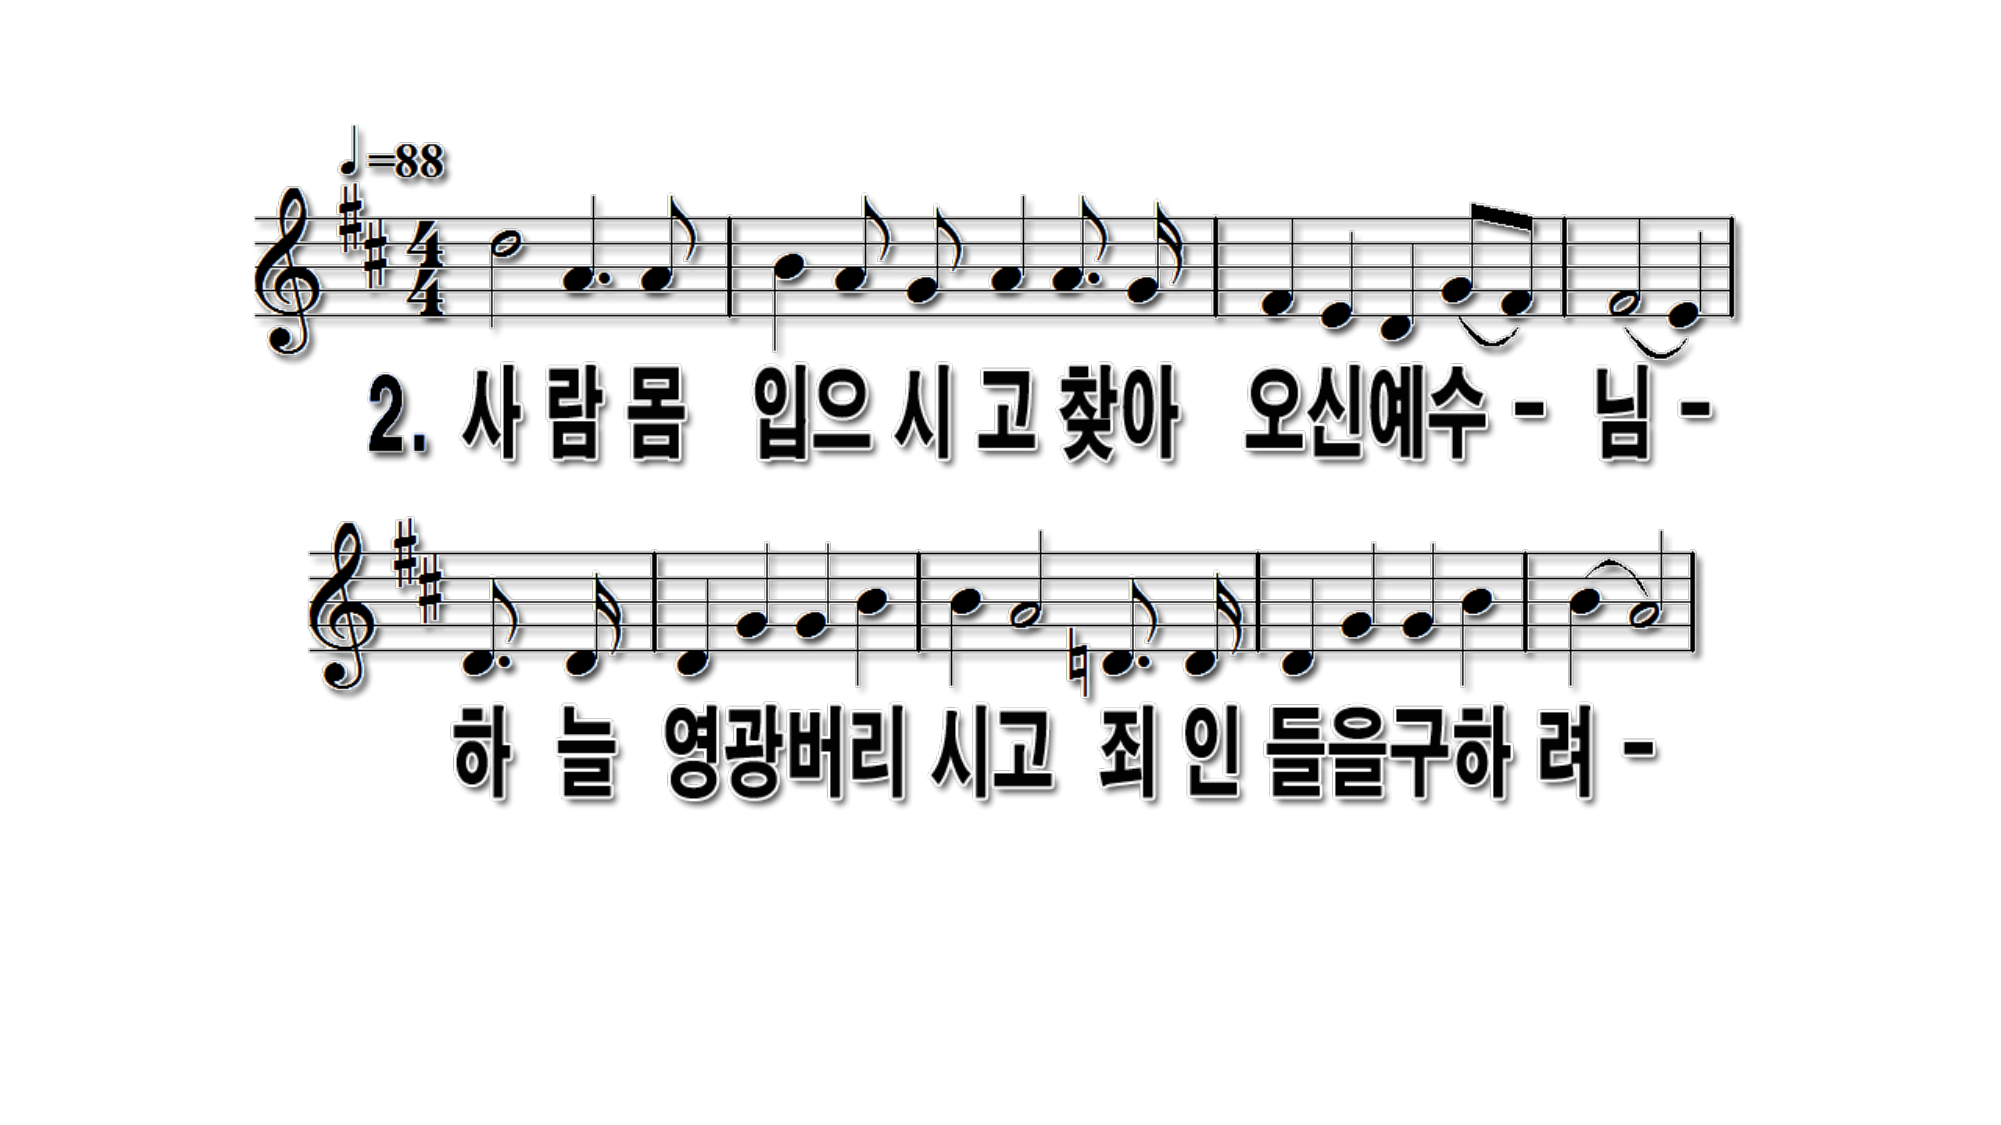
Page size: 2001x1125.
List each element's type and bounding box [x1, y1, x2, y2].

picture [249, 0, 1750, 938]
